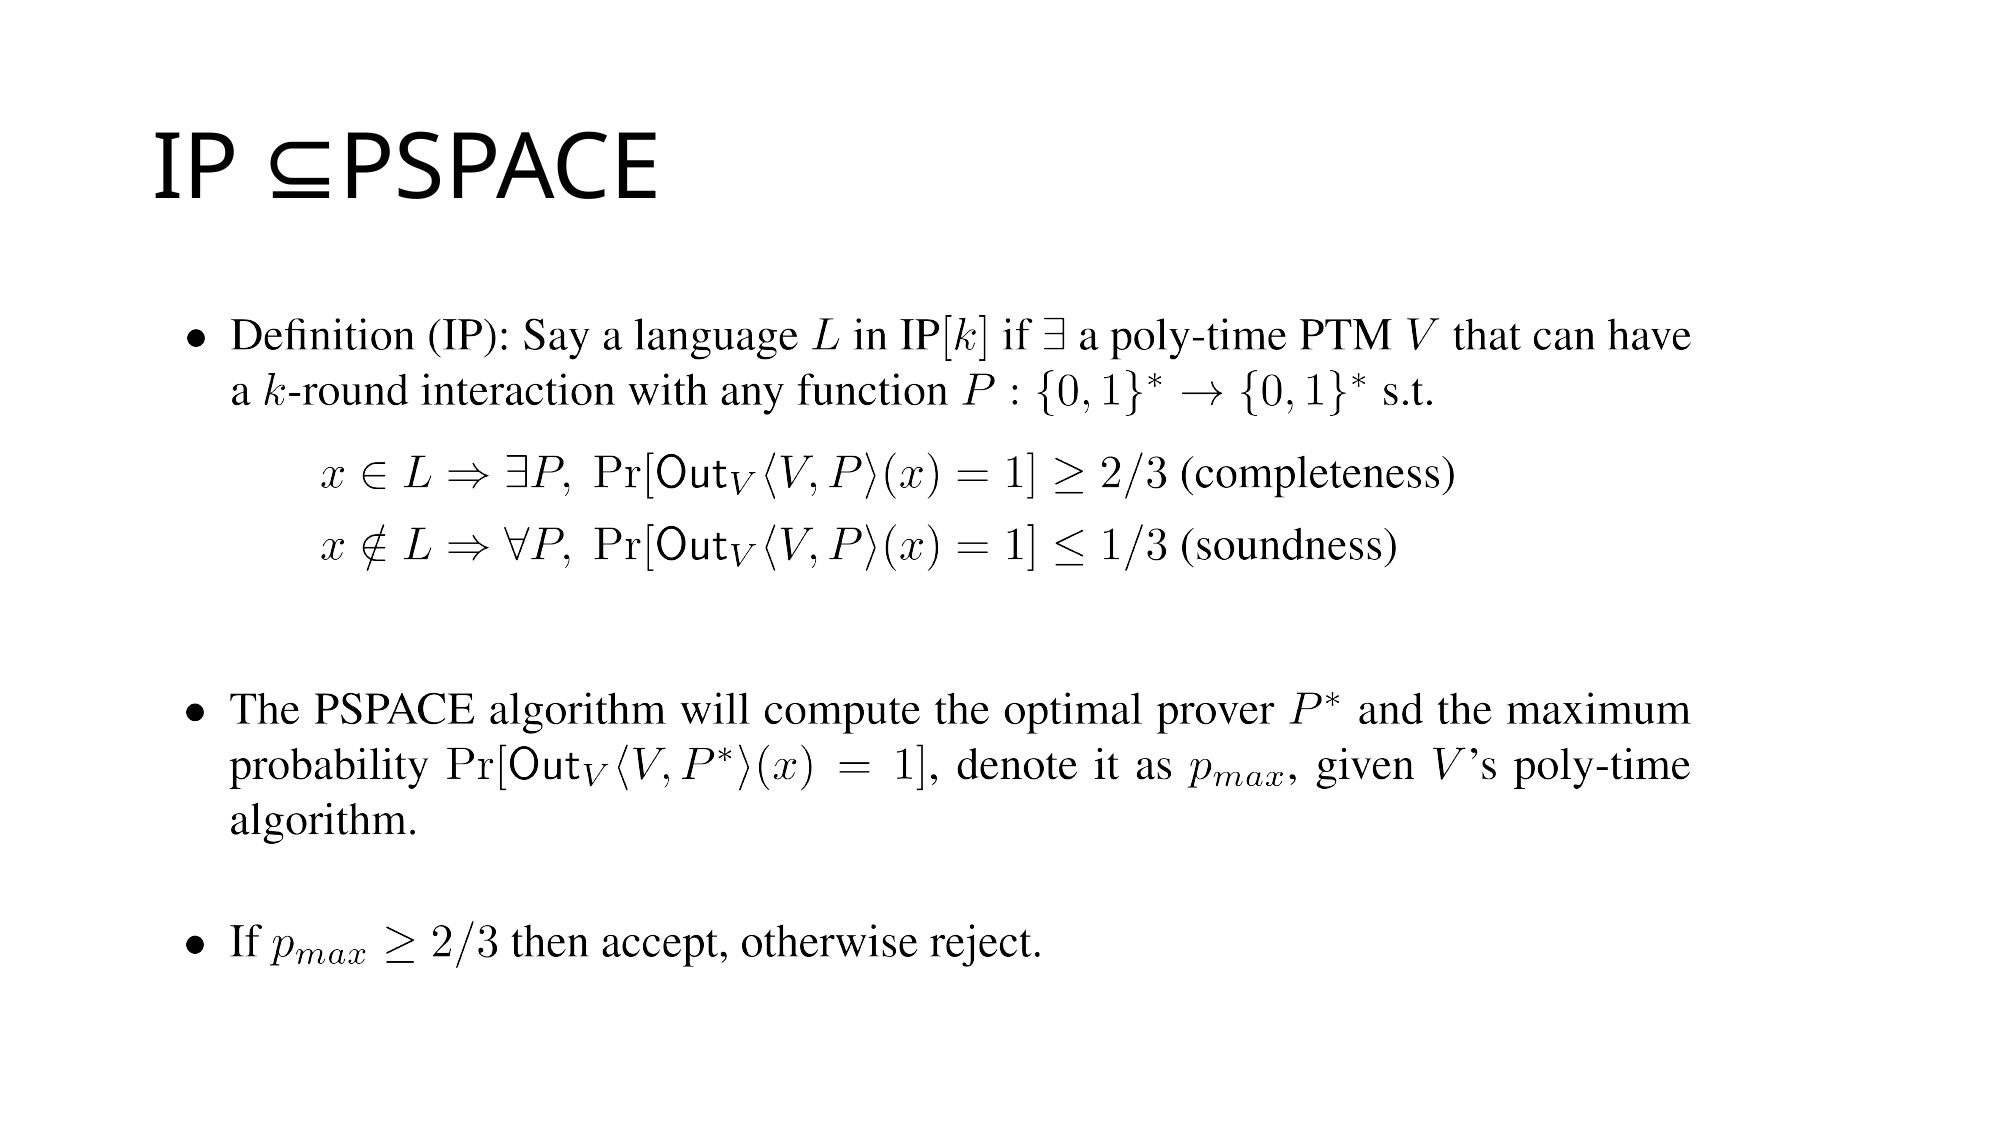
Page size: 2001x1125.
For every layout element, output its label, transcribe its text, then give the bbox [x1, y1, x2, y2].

picture [186, 692, 1691, 844]
picture [186, 921, 1040, 968]
picture [321, 452, 1454, 499]
picture [187, 315, 1691, 416]
picture [321, 524, 1396, 571]
title IP ⊆PSPACE [137, 59, 1863, 278]
